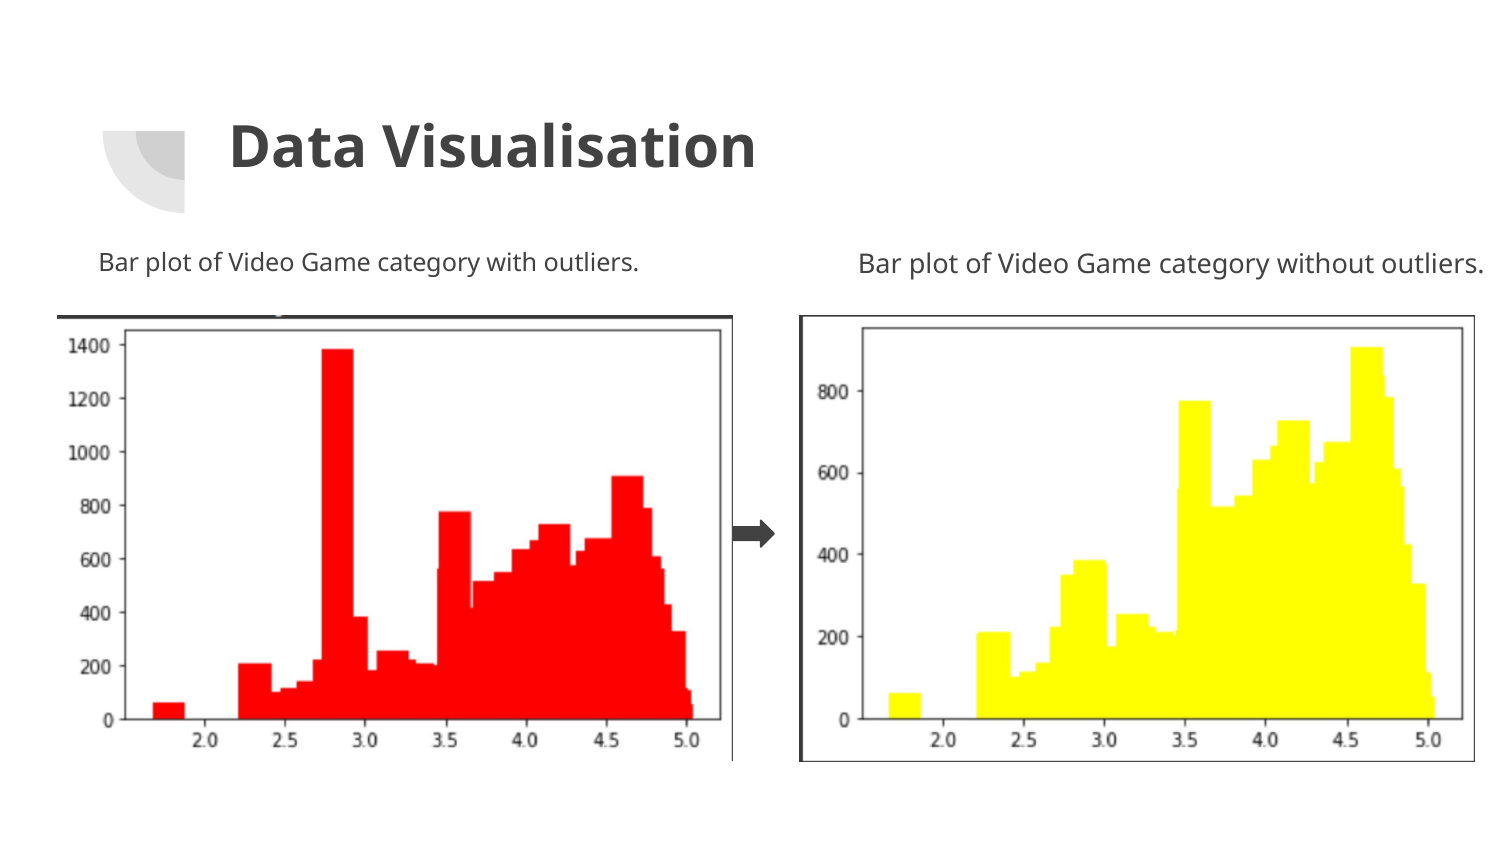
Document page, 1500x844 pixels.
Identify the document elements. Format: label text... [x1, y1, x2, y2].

list Bar plot of Video Game category with outliers. [83, 226, 694, 314]
picture [56, 315, 734, 761]
text_box [738, 520, 775, 548]
picture [798, 314, 1476, 762]
text_box Bar plot of Video Game category without outliers. [842, 226, 1500, 295]
title Data Visualisation [213, 94, 1368, 259]
